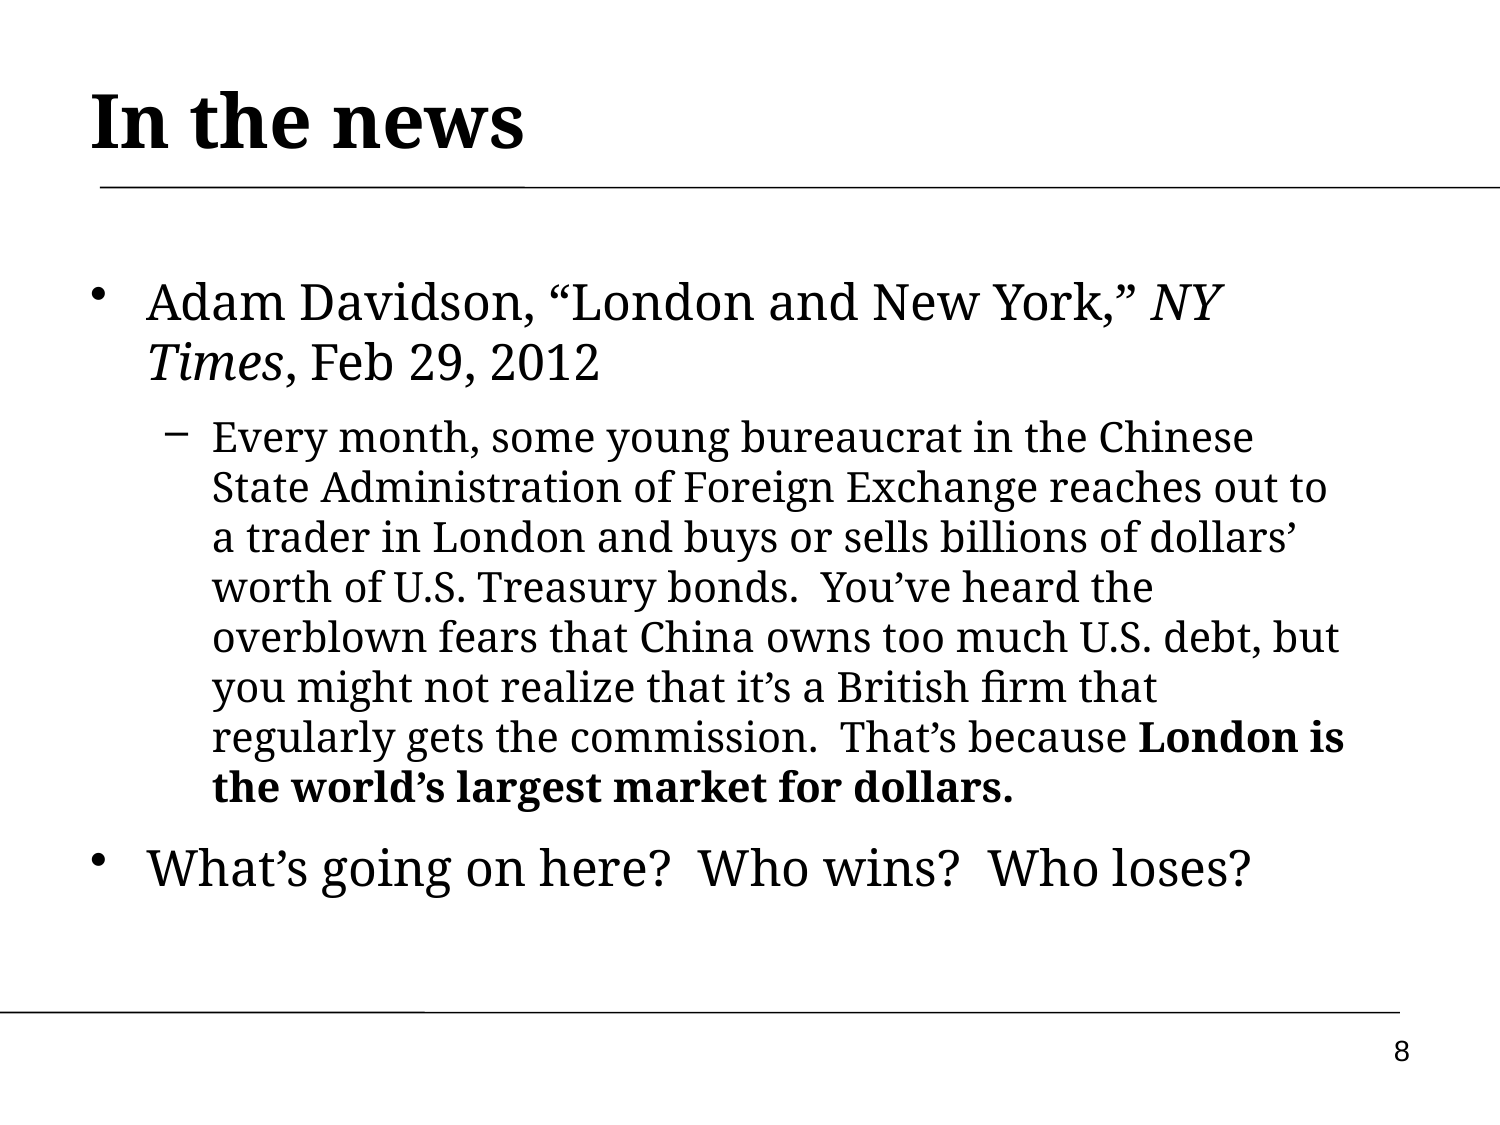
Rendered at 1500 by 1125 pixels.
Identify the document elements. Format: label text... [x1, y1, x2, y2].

title In the news [74, 49, 1426, 188]
slide_number 8 [1074, 1024, 1426, 1103]
list Adam Davidson, “London and New York,” NY Times, Feb 29, 2012 Every month, some young bureaucrat in the Chinese State Administration of Foreign Exchange reaches out to a trader in London and buys or sells billions of dollars’ worth of U.S. Treasury bonds. You’ve heard the overblown fears that China owns too much U.S. debt, but you might not realize that it’s a British firm that regularly gets the commission. That’s because London is the world’s largest market for dollars. What’s going on here? Who wins? Who loses? [74, 262, 1363, 1006]
